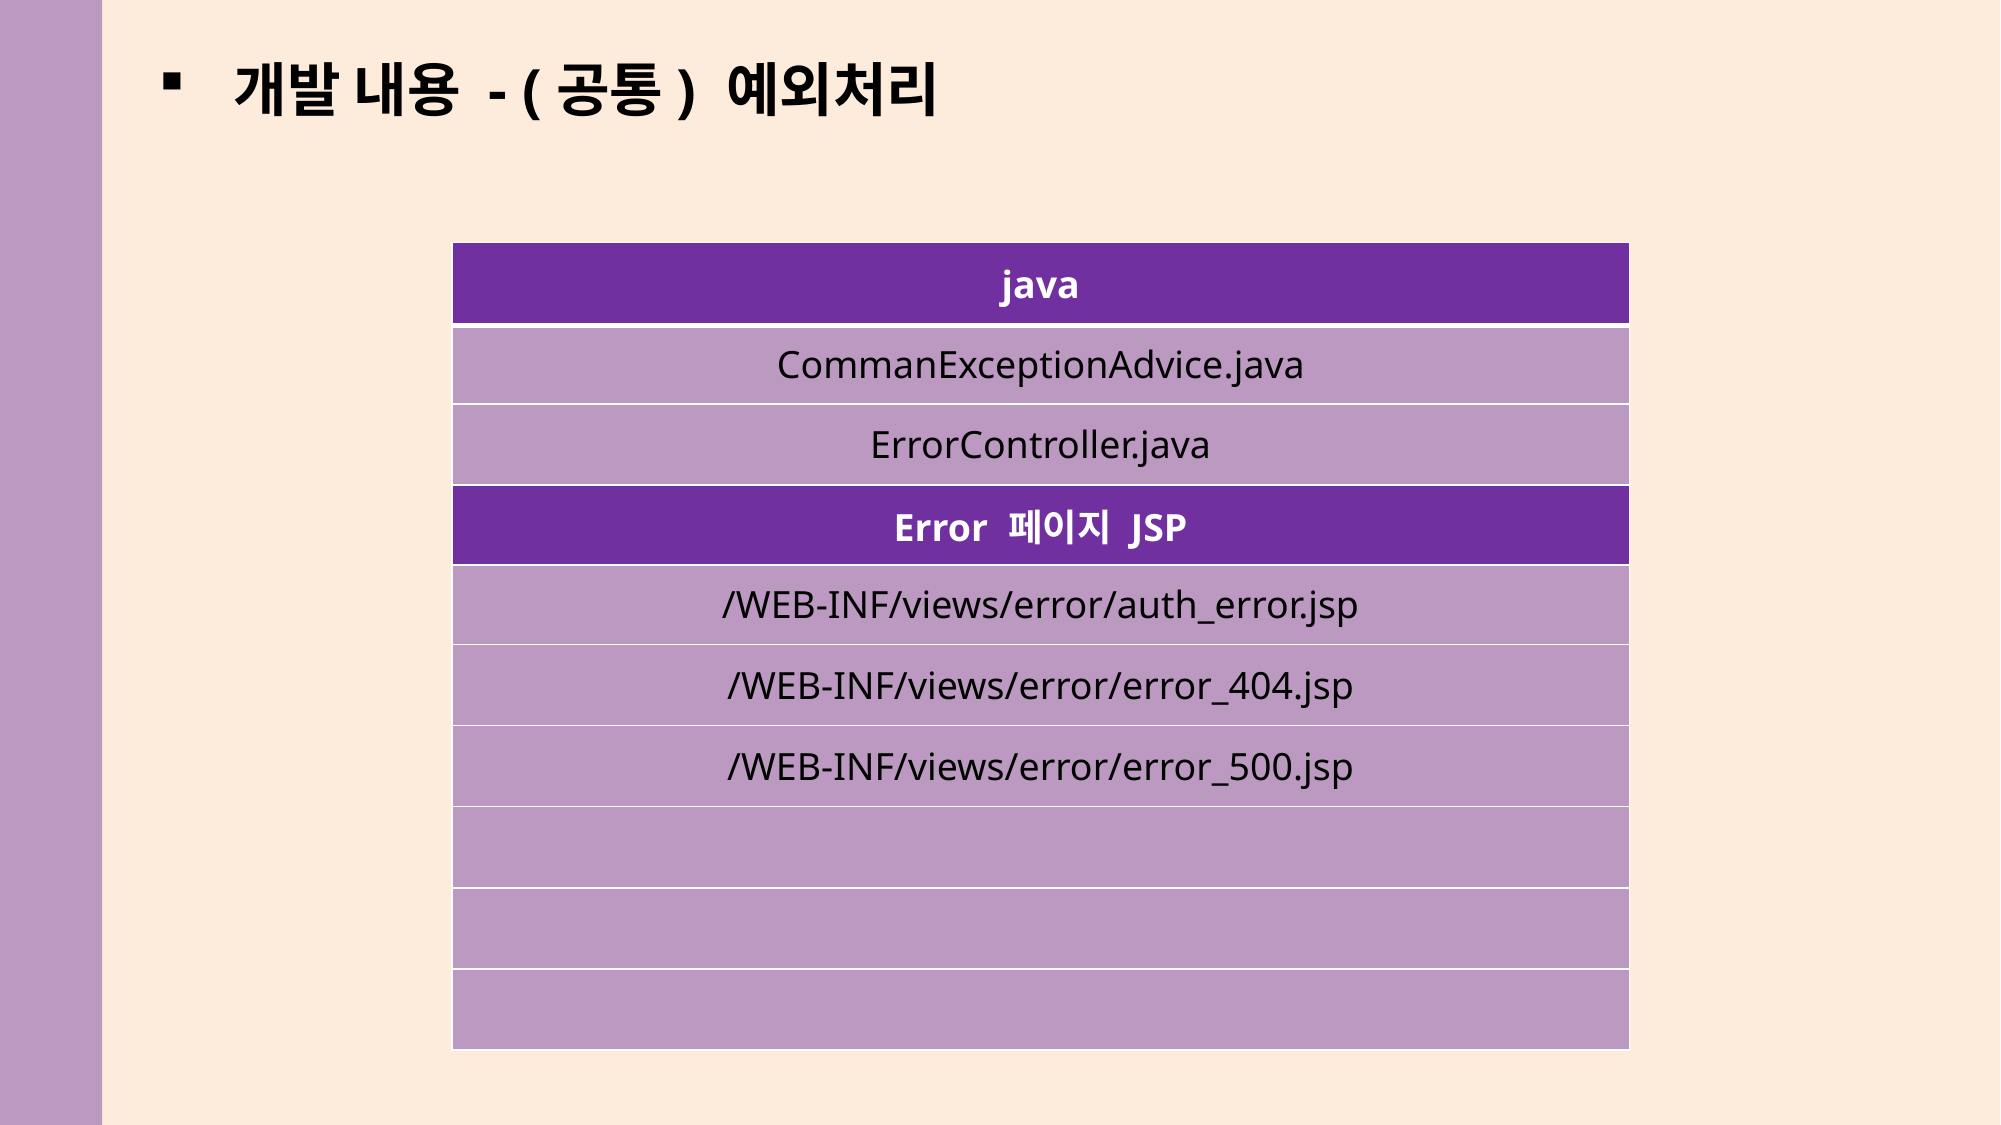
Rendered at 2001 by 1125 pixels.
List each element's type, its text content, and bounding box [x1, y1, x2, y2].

table_cell /WEB-INF/views/error/error_404.jsp [453, 645, 1629, 725]
table_cell CommanExceptionAdvice.java [453, 328, 1629, 403]
table_header java [453, 243, 1629, 323]
text_box 개발 내용 - (공통) 예외처리 [143, 45, 1177, 131]
table_cell Error 페이지 JSP [453, 486, 1629, 564]
table_cell ErrorController.java [453, 405, 1629, 484]
table_cell /WEB-INF/views/error/error_500.jsp [453, 726, 1629, 806]
table_cell [453, 807, 1629, 887]
table_cell [453, 970, 1629, 1049]
table_cell [453, 889, 1629, 968]
table_cell /WEB-INF/views/error/auth_error.jsp [453, 566, 1629, 644]
